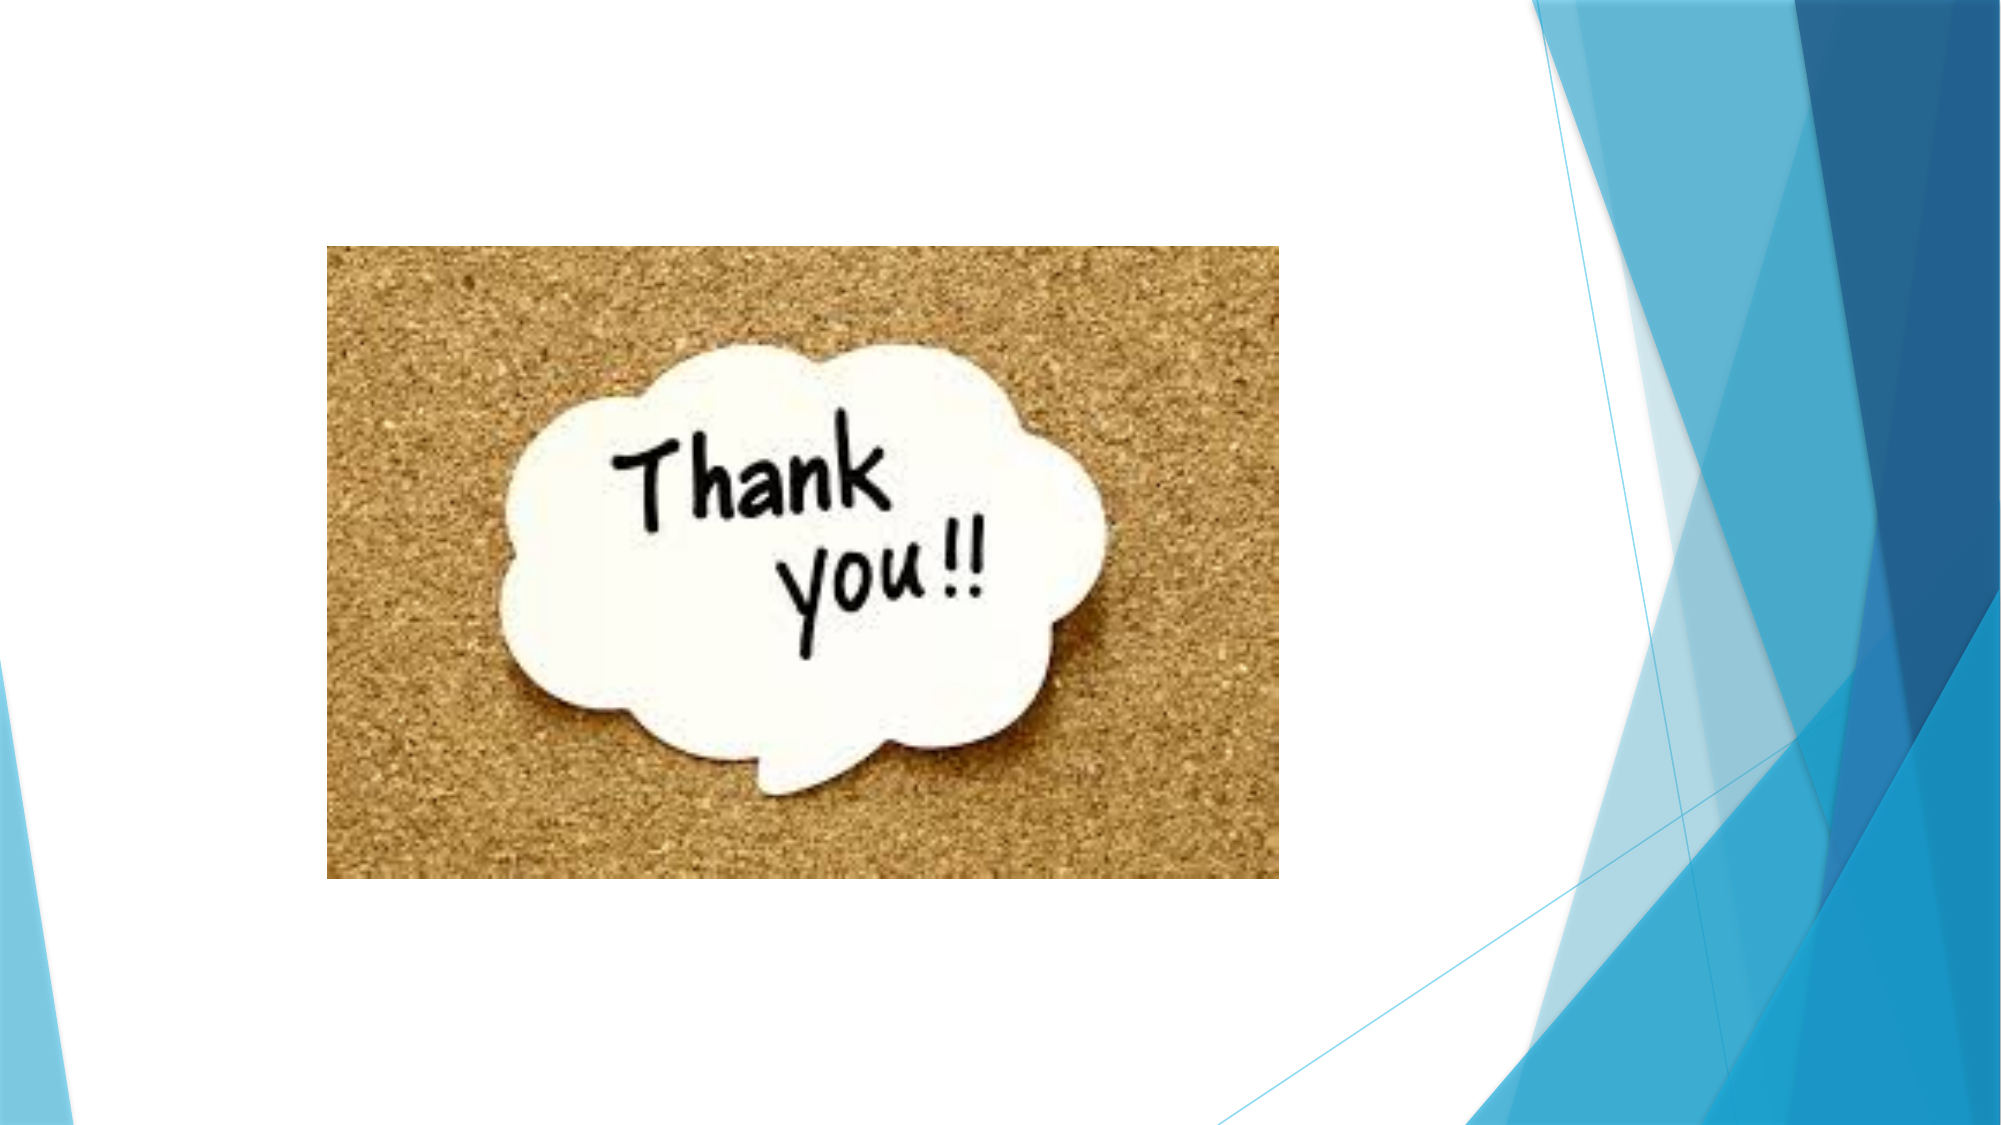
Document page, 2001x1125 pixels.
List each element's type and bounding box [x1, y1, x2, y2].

list [327, 245, 1279, 880]
